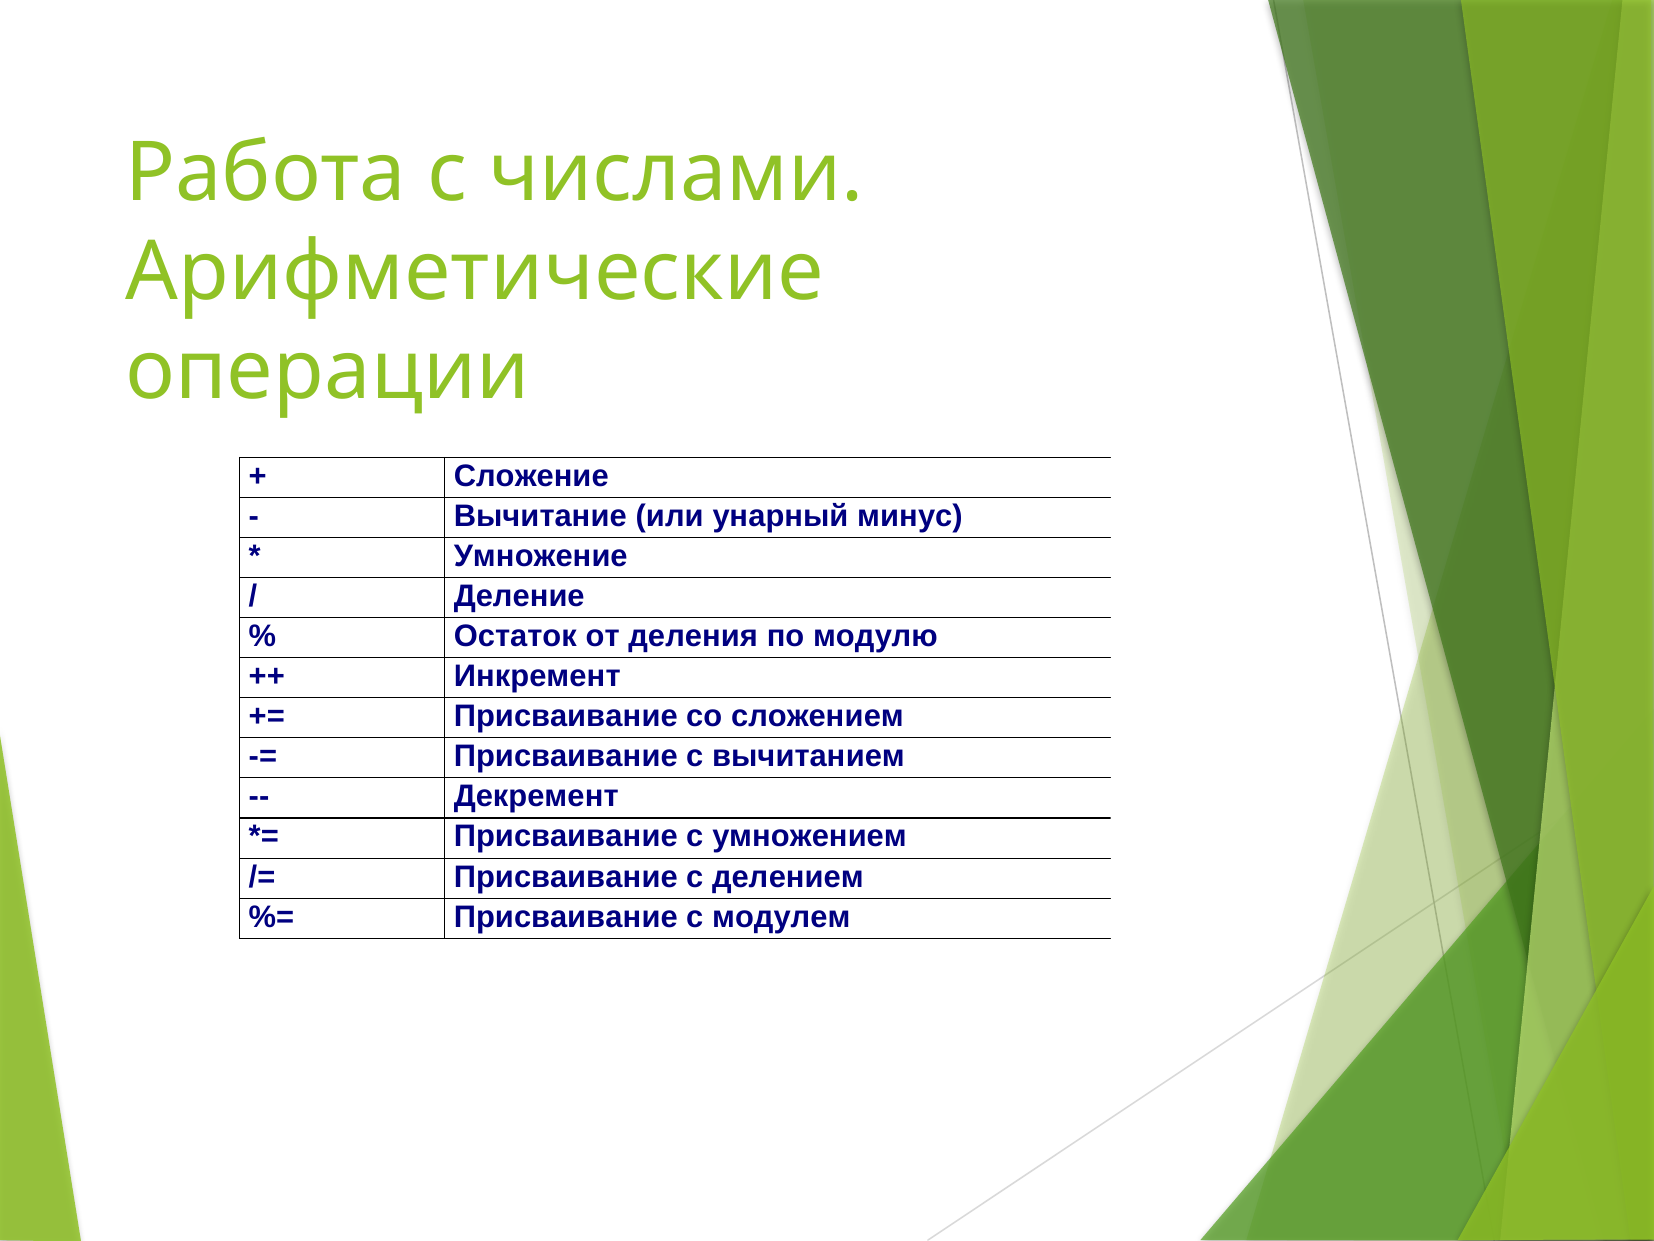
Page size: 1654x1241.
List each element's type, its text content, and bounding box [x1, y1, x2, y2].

title Работа с числами. Арифметические операции [110, 110, 1259, 350]
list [238, 456, 1112, 967]
